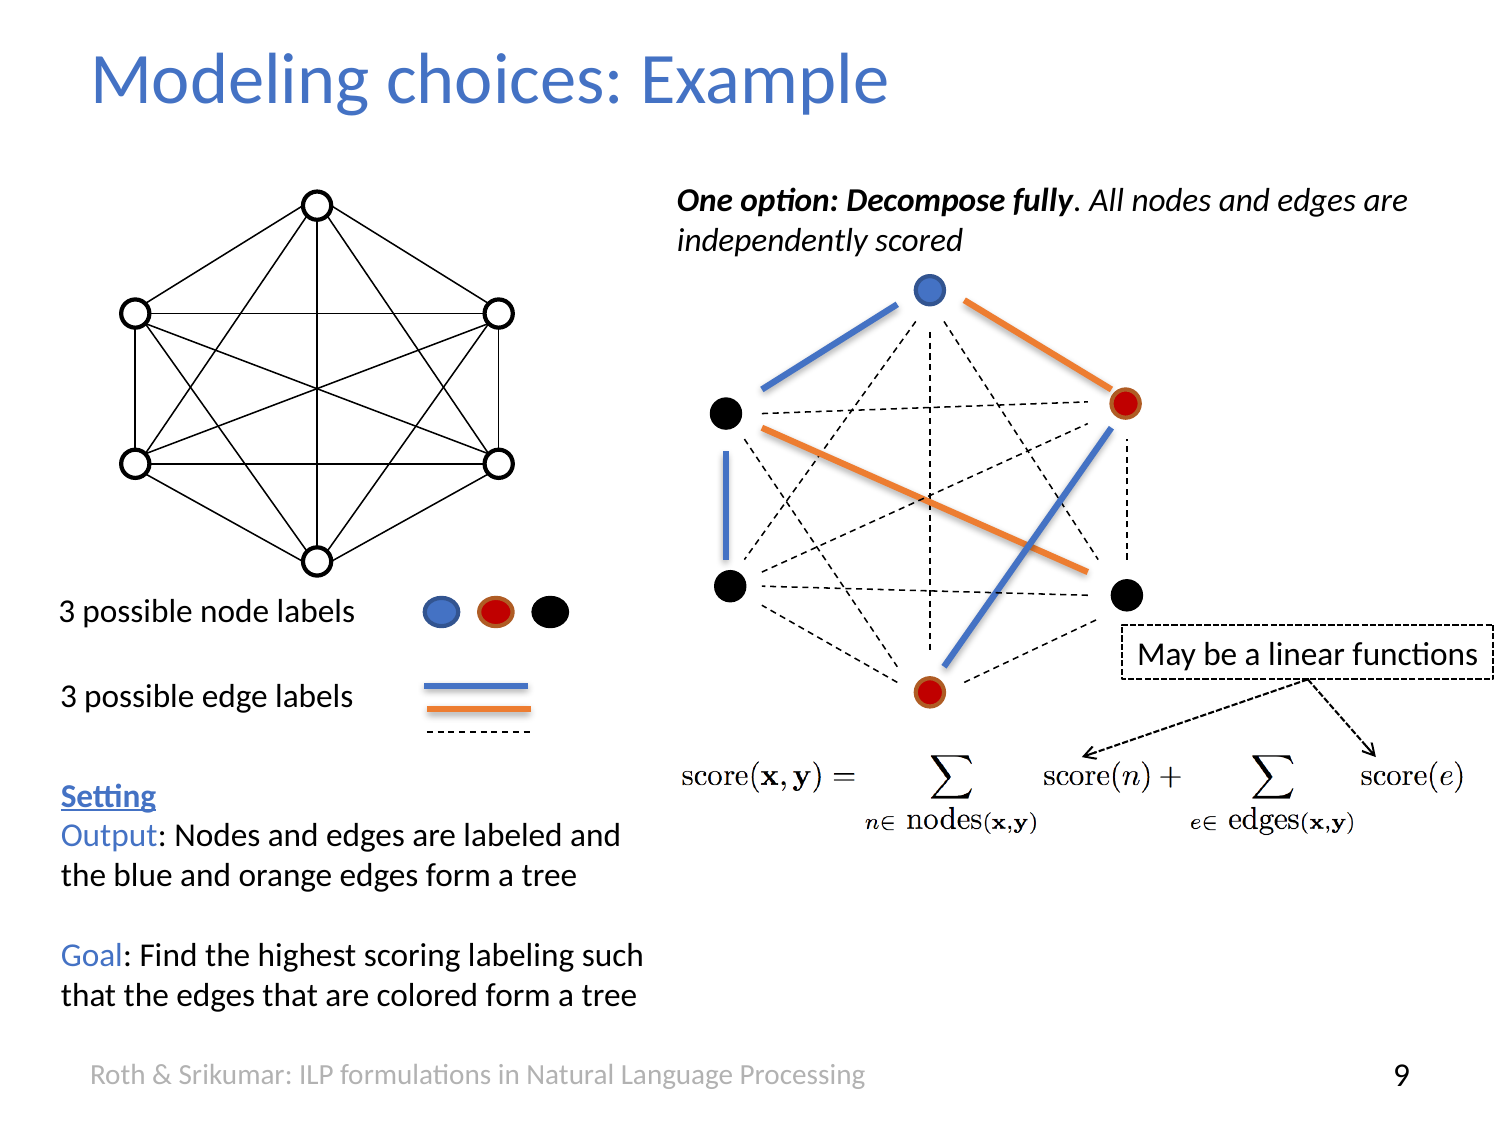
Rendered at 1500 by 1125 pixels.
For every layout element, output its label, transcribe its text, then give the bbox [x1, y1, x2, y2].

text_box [1307, 680, 1377, 730]
text_box One option: Decompose fully. All nodes and edges are independently scored [662, 171, 1484, 266]
text_box Setting Output: Nodes and edges are labeled and the blue and orange edges form a tree Goal: Find the highest scoring labeling such that the edges that are colored form a tree [46, 766, 674, 1021]
text_box May be a linear functions [1146, 623, 1496, 681]
picture [673, 731, 1475, 842]
slide_number 8 [1074, 1042, 1425, 1103]
footer Roth & Srikumar: ILP formulations in Natural Language Processing [75, 1042, 988, 1103]
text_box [41, 581, 568, 733]
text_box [120, 191, 513, 576]
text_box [1081, 680, 1305, 730]
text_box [711, 275, 1142, 707]
title Modeling choices: Example [75, 23, 1425, 125]
